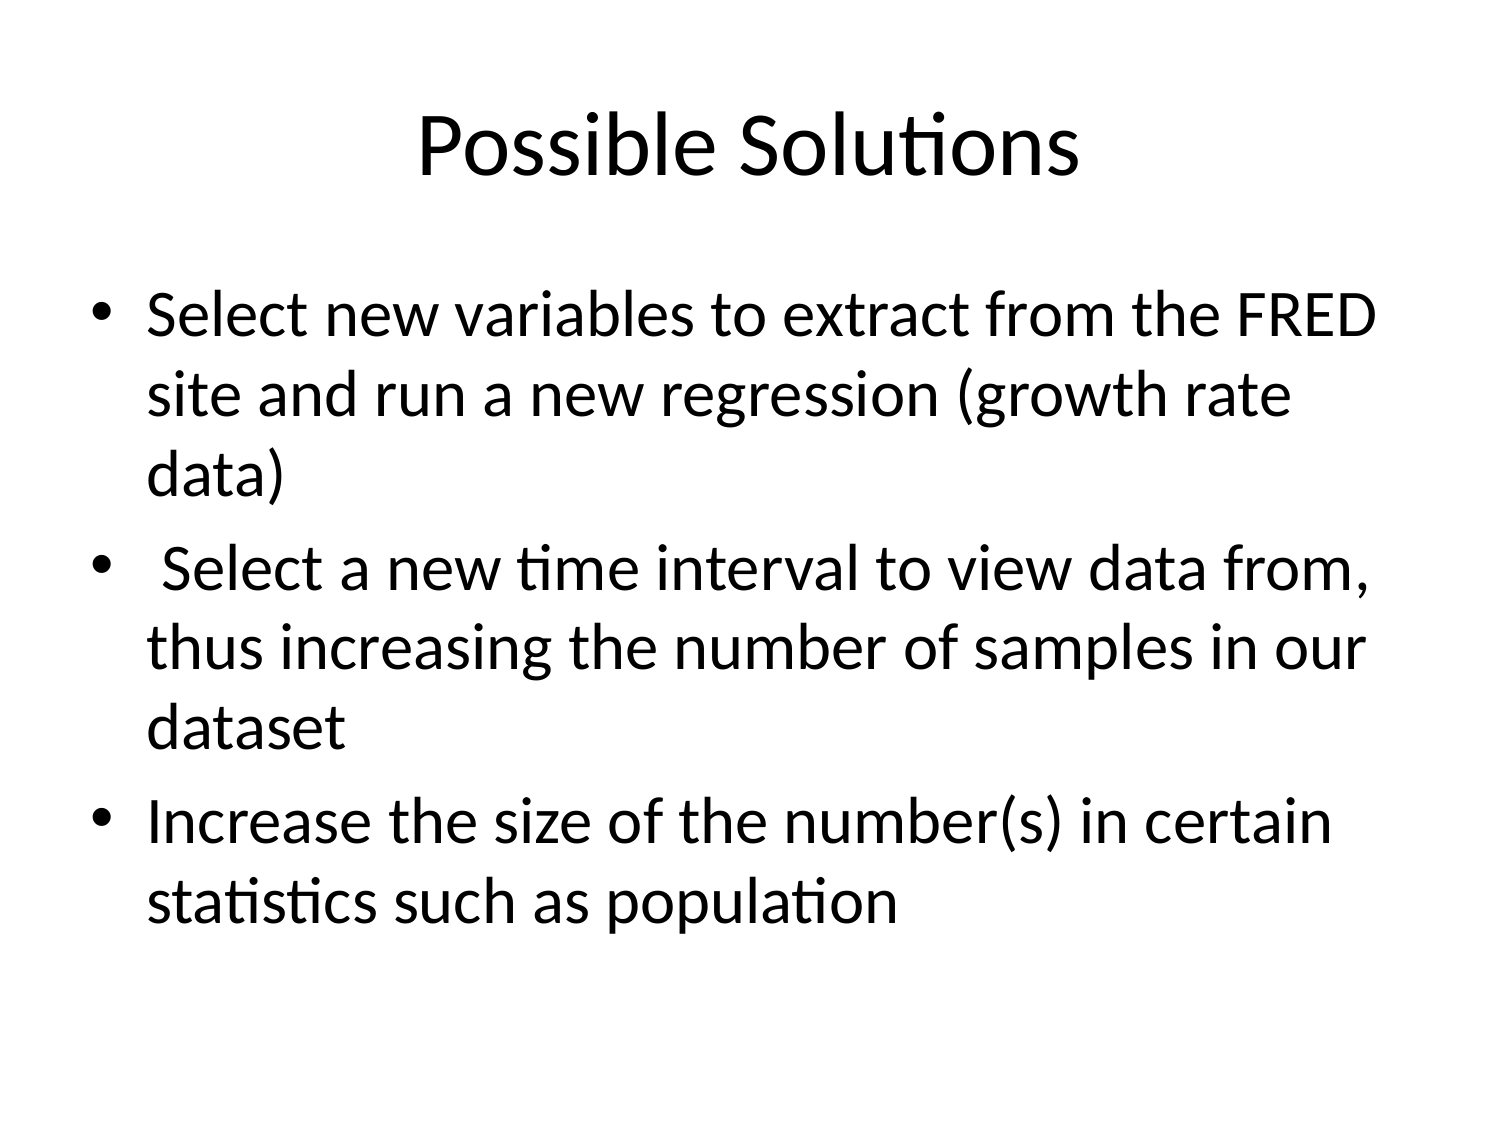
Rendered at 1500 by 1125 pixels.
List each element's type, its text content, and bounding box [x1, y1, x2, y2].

list Select new variables to extract from the FRED site and run a new regression (growth rate data) Select a new time interval to view data from, thus increasing the number of samples in our dataset Increase the size of the number(s) in certain statistics such as population [74, 262, 1426, 1006]
title Possible Solutions [74, 44, 1426, 233]
